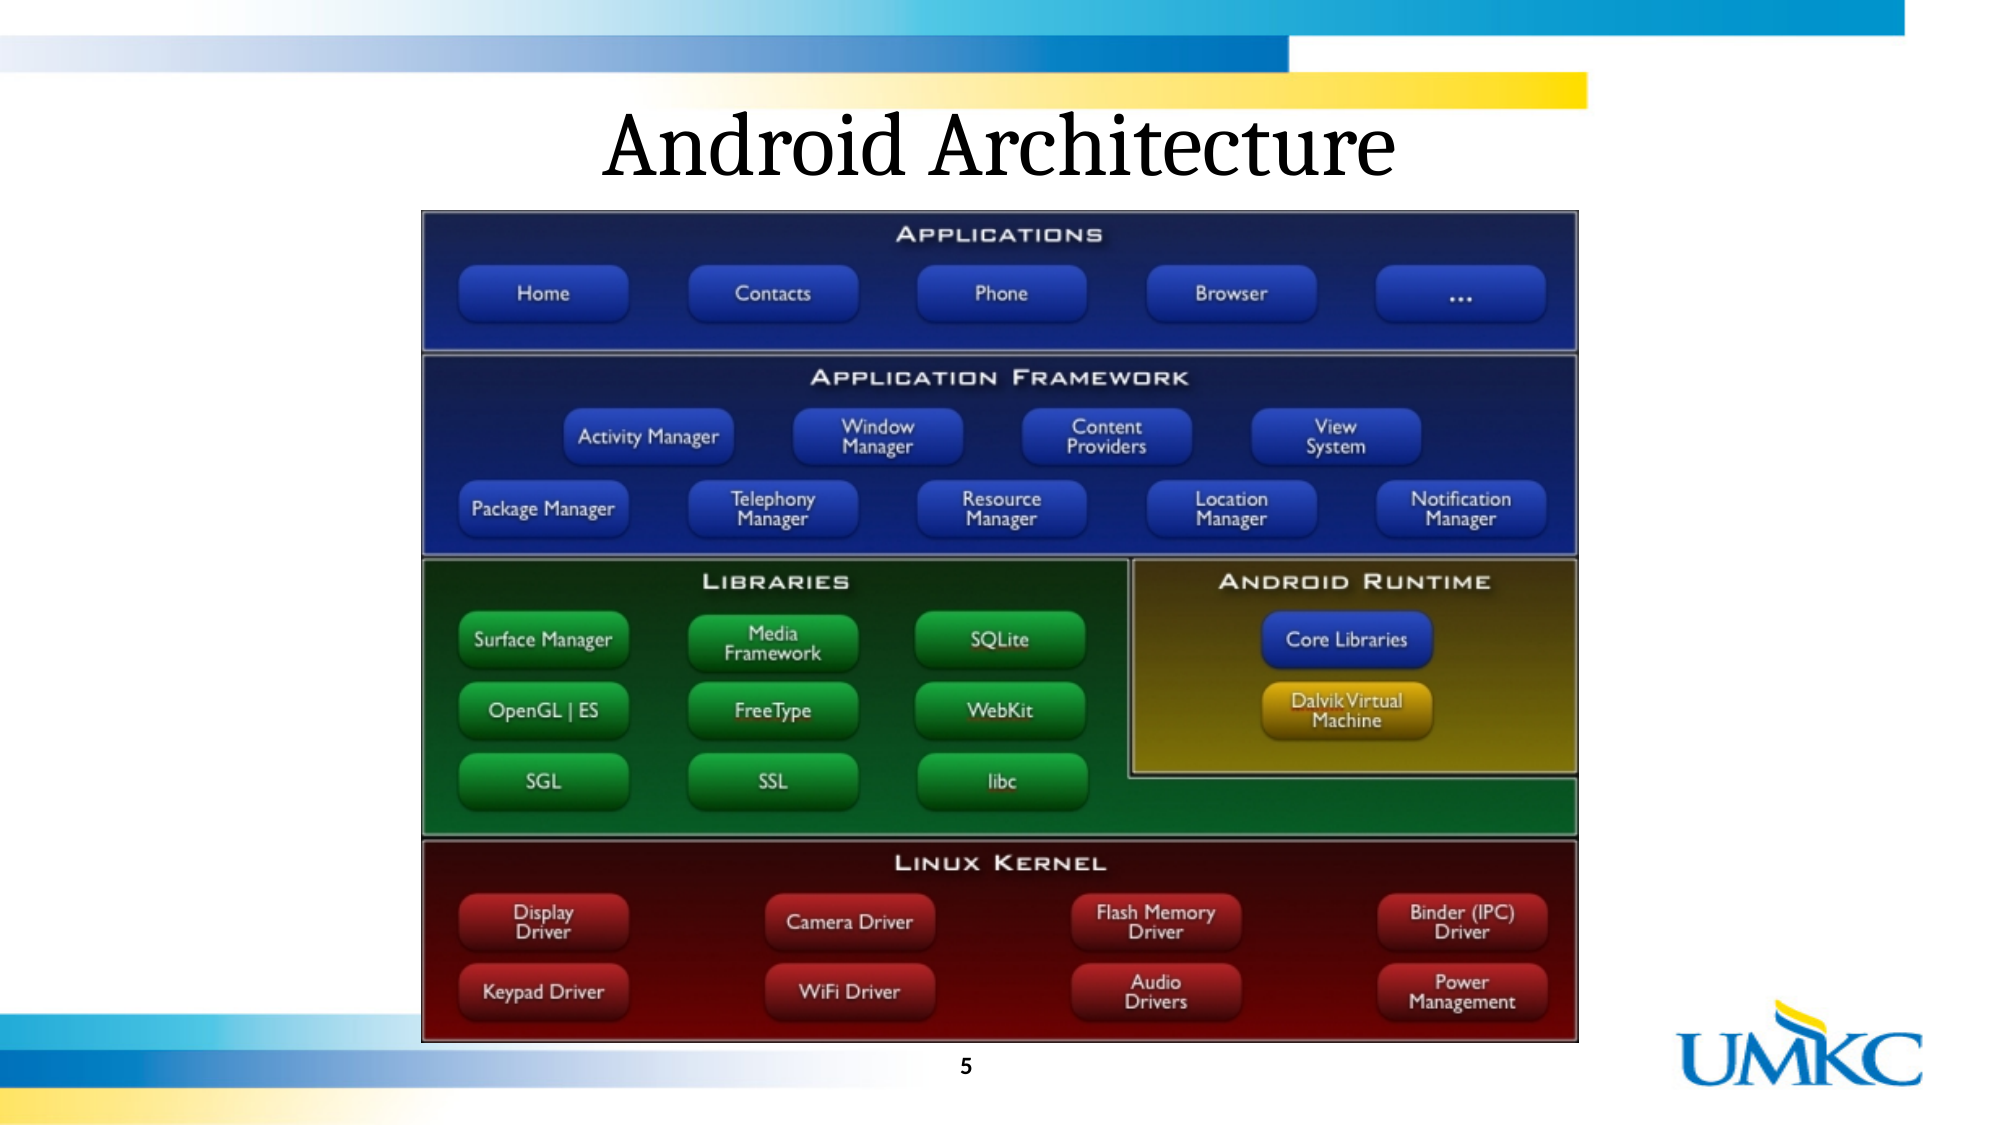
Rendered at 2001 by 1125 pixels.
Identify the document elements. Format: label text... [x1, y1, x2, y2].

picture [0, 0, 2001, 1125]
slide_number 5 [733, 1052, 1200, 1095]
title Android Architecture [99, 45, 1900, 233]
